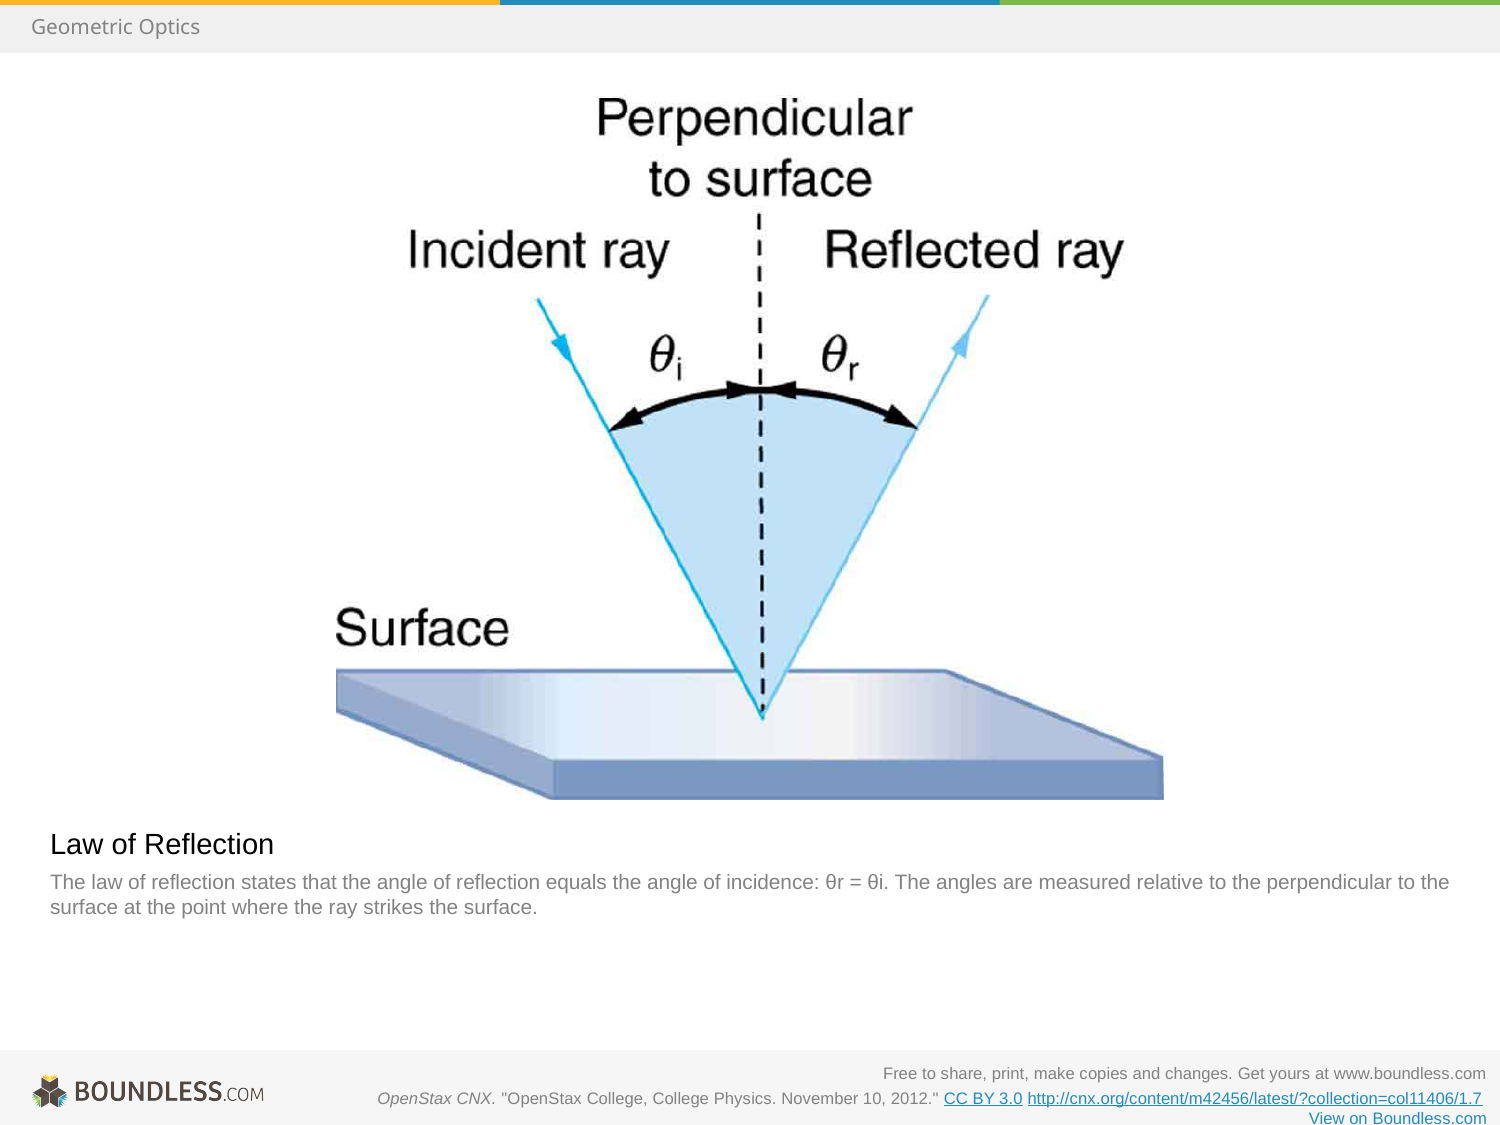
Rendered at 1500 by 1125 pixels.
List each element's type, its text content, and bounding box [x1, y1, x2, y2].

picture [30, 1072, 265, 1109]
text_box Geometric Optics [31, 13, 1475, 38]
text_box [0, 2, 1500, 54]
text_box [0, 1050, 1500, 1125]
text_box OpenStax CNX. "OpenStax College, College Physics. November 10, 2012." CC BY 3.0 http://cnx.org/content/m42456/latest/?collection=col11406/1.7 View on Boundless.com [274, 1087, 1488, 1125]
text_box Free to share, print, make copies and changes. Get yours at www.boundless.com [649, 1062, 1488, 1087]
list Law of Reflection The law of reflection states that the angle of reflection equals the angle of incidence: θr = θi. The angles are measured relative to the perpendicular to the surface at the point where the ray strikes the surface. [50, 825, 1450, 1038]
picture [336, 87, 1164, 801]
